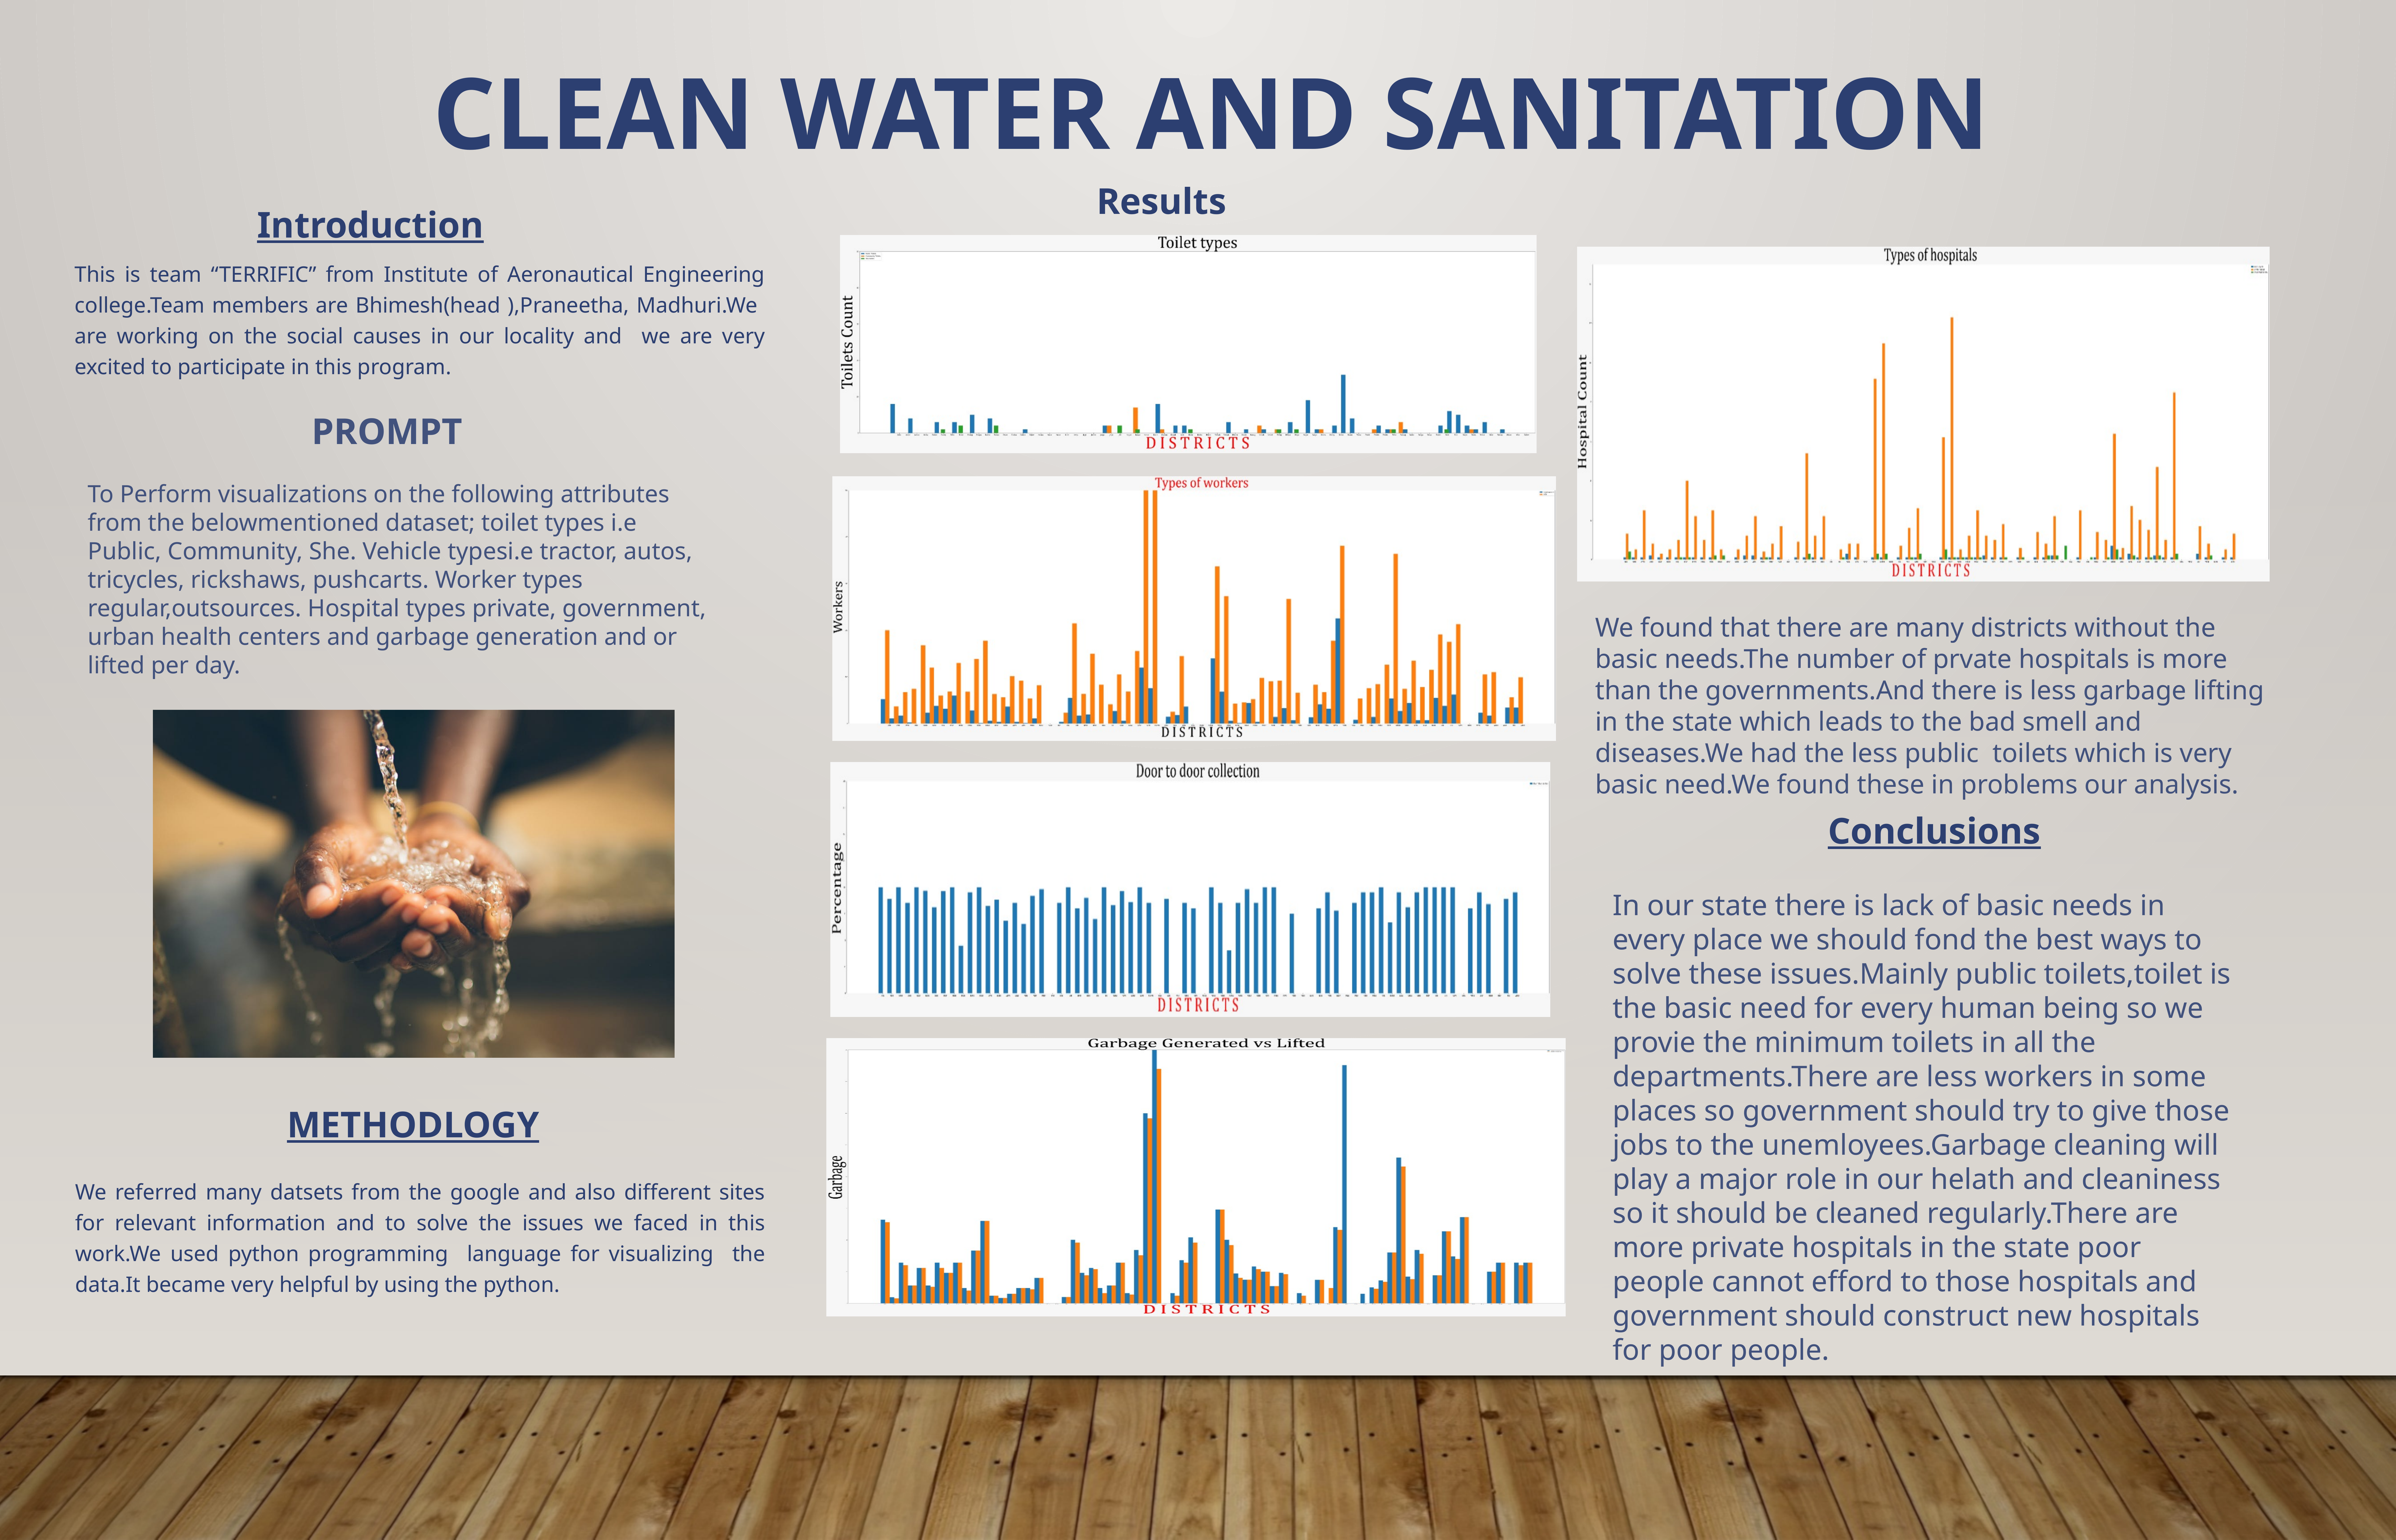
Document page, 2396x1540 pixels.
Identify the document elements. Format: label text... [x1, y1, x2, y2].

text_box PROMPT [307, 406, 588, 453]
list Results [791, 138, 1532, 253]
text_box In our state there is lack of basic needs in every place we should fond the best ways to solve these issues.Mainly public toilets,toilet is the basic need for every human being so we provie the minimum toilets in all the departments.There are less workers in some places so government should try to give those jobs to the unemloyees.Garbage cleaning will play a major role in our helath and cleaniness so it should be cleaned regularly.There are more private hospitals in the state poor people cannot efford to those hospitals and government should construct new hospitals for poor people. [1608, 885, 2245, 1368]
text_box To Perform visualizations on the following attributes from the belowmentioned dataset; toilet types i.e Public, Community, She. Vehicle typesi.e tractor, autos, tricycles, rickshaws, pushcarts. Worker types regular,outsources. Hospital types private, government, urban health centers and garbage generation and or lifted per day. [84, 476, 720, 680]
picture [832, 476, 1556, 741]
text_box We found that there are many districts without the basic needs.The number of prvate hospitals is more than the governments.And there is less garbage lifting in the state which leads to the bad smell and diseases.We had the less public toilets which is very basic need.We found these in problems our analysis. [1591, 608, 2278, 829]
list Conclusions [1564, 805, 2305, 845]
list This is team “TERRIFIC” from Institute of Aeronautical Engineering college.Team members are Bhimesh(head ),Praneetha, Madhuri.We are working on the social causes in our locality and we are very excited to participate in this program. [62, 243, 778, 394]
picture [1577, 247, 2270, 581]
list [839, 800, 1551, 1038]
picture [0, 1375, 2396, 1540]
picture [830, 762, 1550, 1017]
picture [153, 710, 675, 1058]
list Introduction [0, 199, 741, 240]
list METHODLOGY [43, 1099, 784, 1139]
picture [840, 235, 1537, 453]
list We referred many datsets from the google and also different sites for relevant information and to solve the issues we faced in this work.We used python programming language for visualizing the data.It became very helpful by using the python. [63, 1161, 778, 1320]
list CLEAN WATER AND SANITATION [328, 24, 2094, 136]
picture [826, 1038, 1566, 1317]
